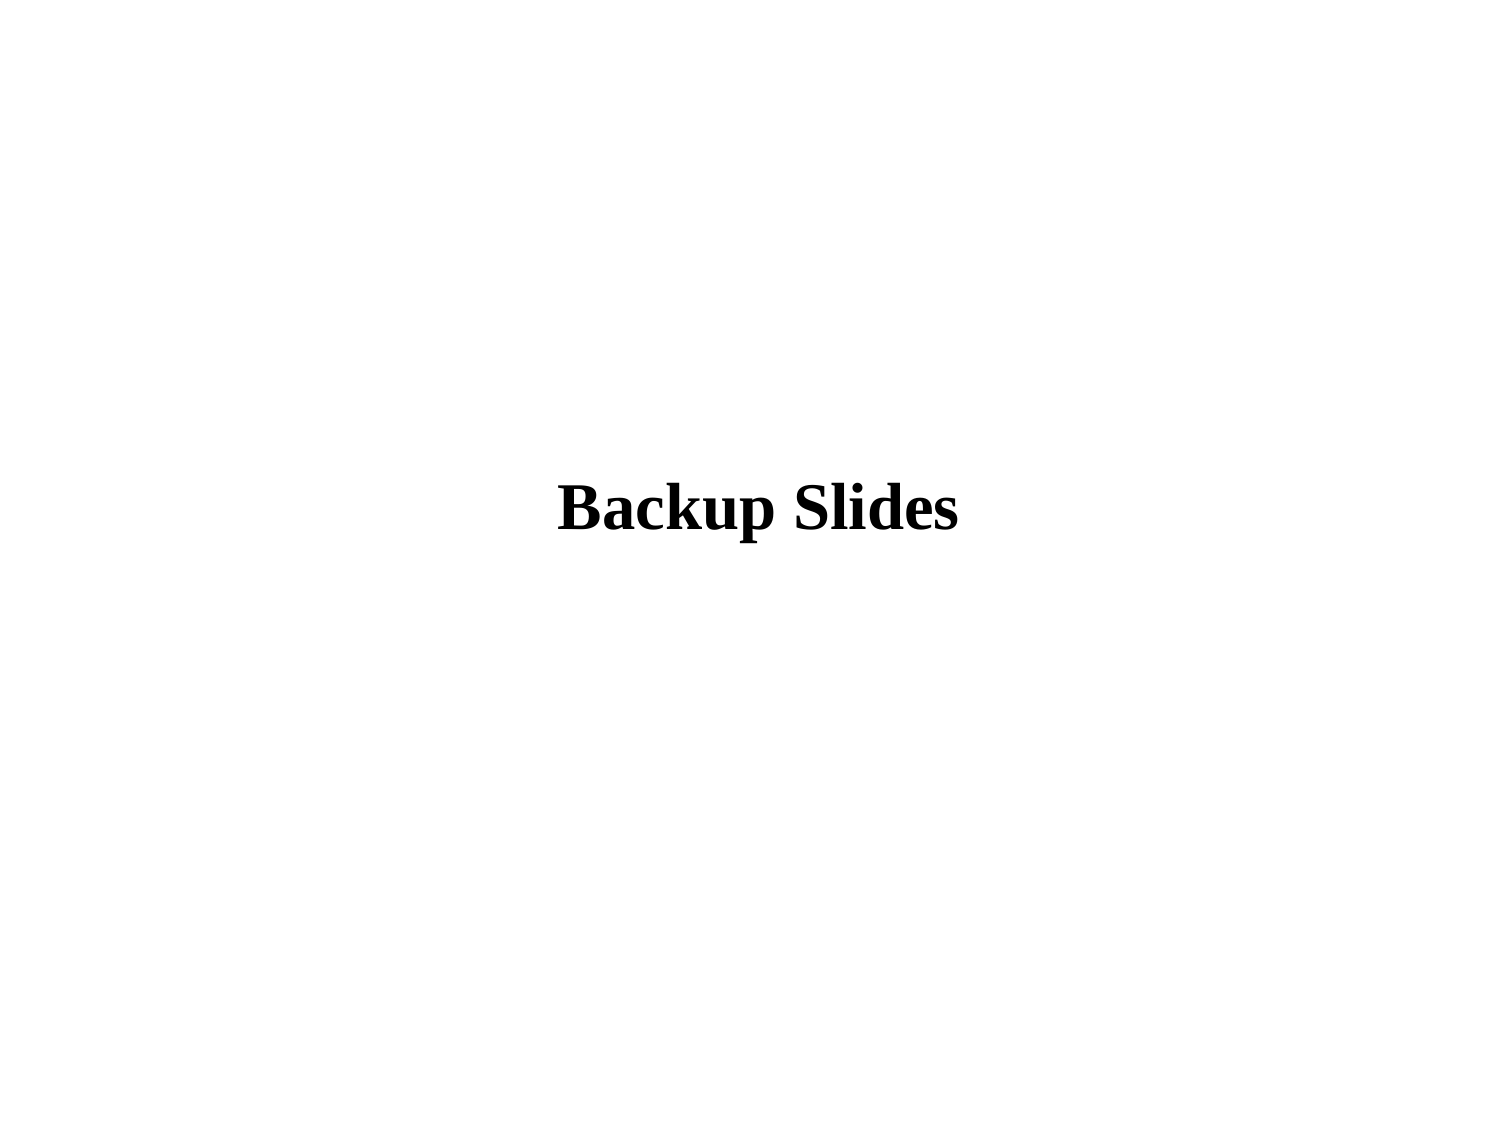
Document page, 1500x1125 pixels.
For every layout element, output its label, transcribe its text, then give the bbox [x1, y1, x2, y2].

text_box Backup Slides [432, 455, 1086, 567]
